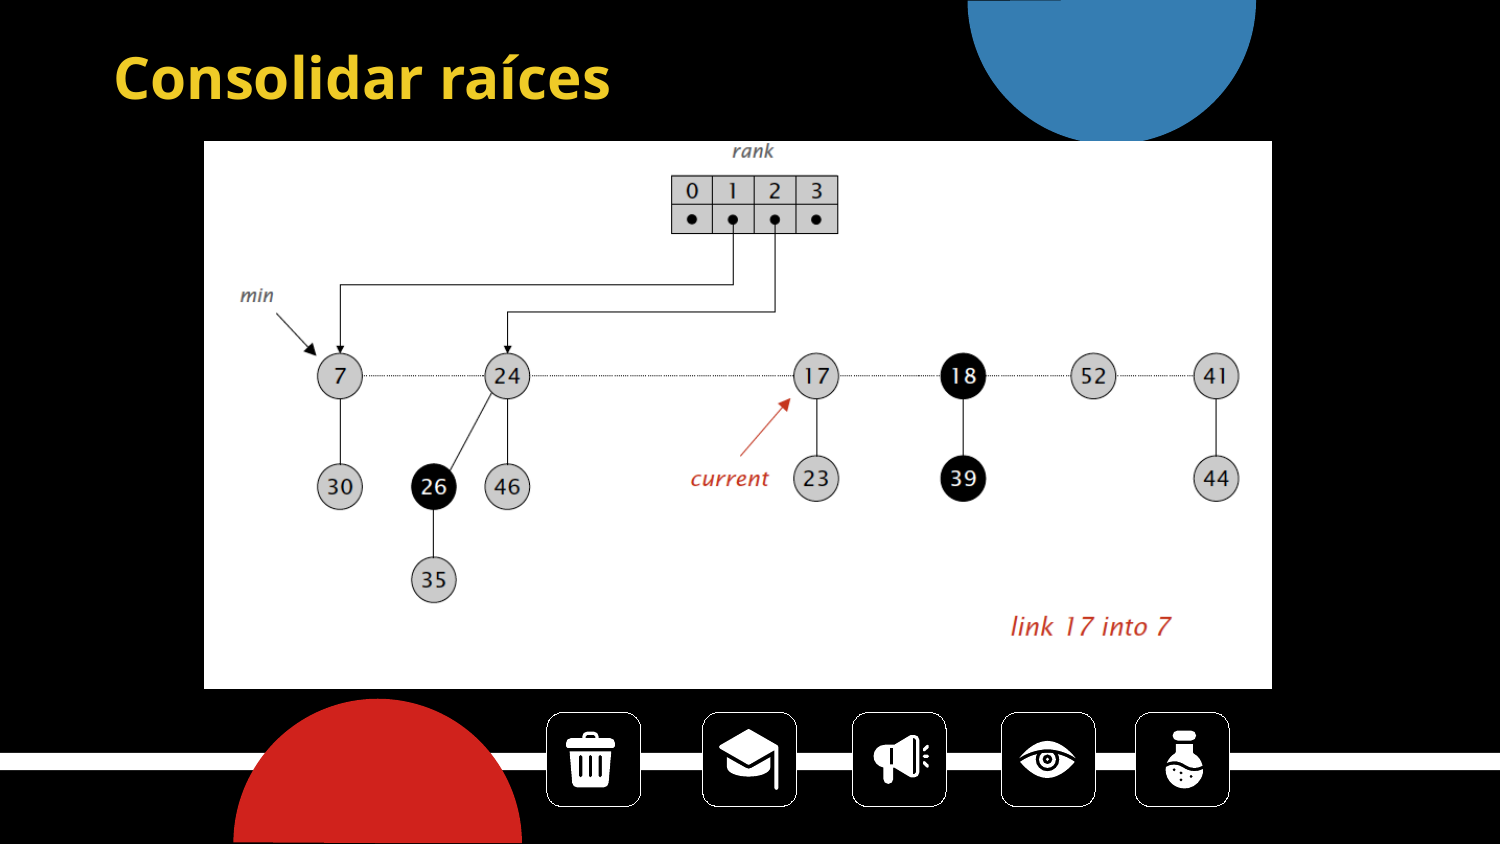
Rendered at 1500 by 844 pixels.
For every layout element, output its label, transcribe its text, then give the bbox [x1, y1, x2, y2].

text_box [1166, 0, 1257, 134]
text_box [641, 752, 702, 771]
text_box [1001, 712, 1096, 807]
text_box [852, 712, 947, 807]
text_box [1019, 740, 1076, 779]
picture [204, 141, 1273, 689]
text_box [873, 734, 930, 785]
text_box [797, 752, 852, 771]
text_box [1230, 752, 1500, 771]
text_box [565, 731, 616, 788]
text_box [1135, 712, 1230, 807]
text_box [702, 712, 797, 807]
text_box [0, 752, 264, 771]
text_box Consolidar raíces [98, 0, 1166, 155]
text_box [1096, 752, 1135, 771]
text_box [491, 752, 546, 771]
text_box [233, 698, 522, 844]
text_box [1165, 730, 1204, 789]
text_box [546, 712, 641, 807]
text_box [718, 728, 779, 791]
text_box [947, 752, 1001, 771]
